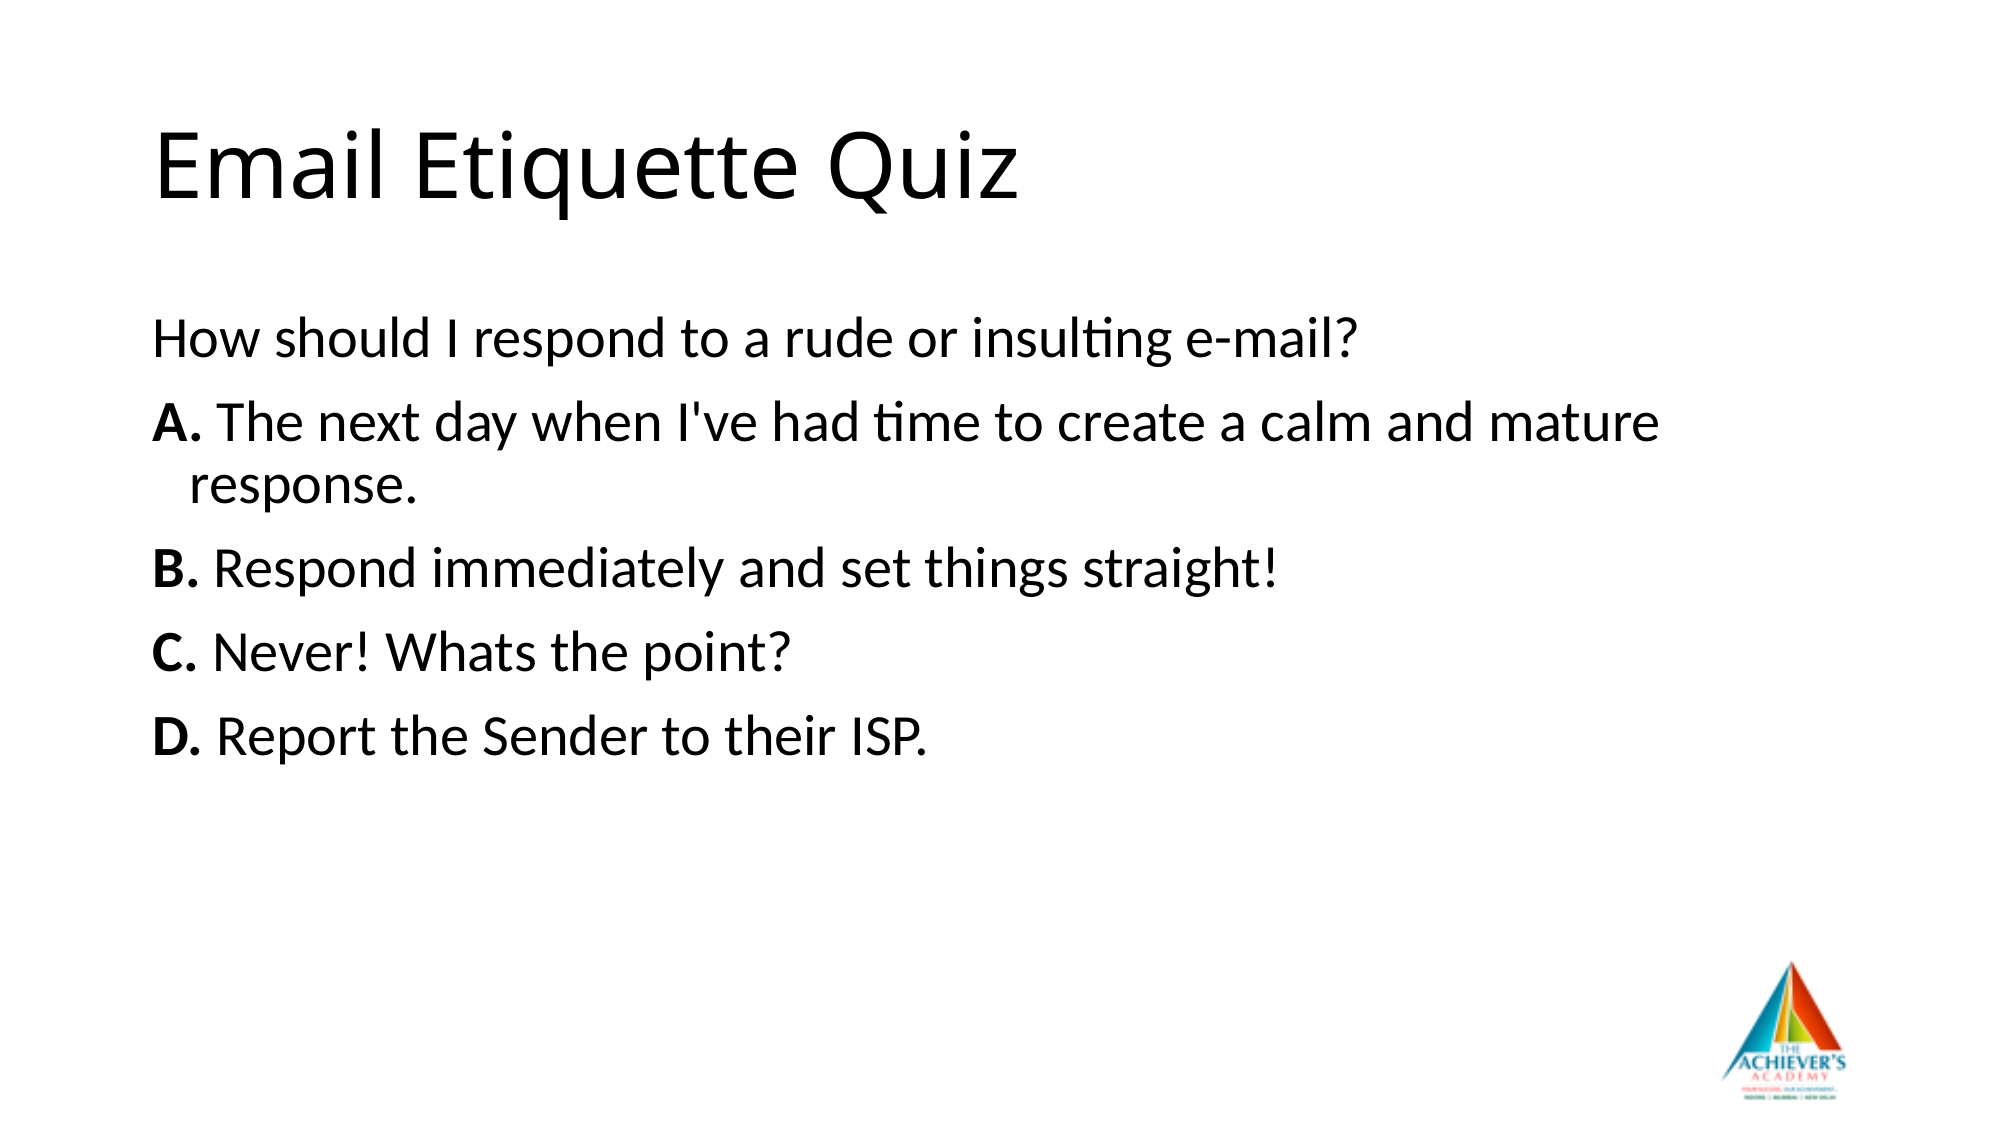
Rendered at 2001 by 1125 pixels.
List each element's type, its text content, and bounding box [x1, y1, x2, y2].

title Email Etiquette Quiz [137, 59, 1863, 278]
list How should I respond to a rude or insulting e-mail? A. The next day when I've had time to create a calm and mature response. B. Respond immediately and set things straight! C. Never! Whats the point? D. Report the Sender to their ISP. [137, 299, 1863, 1014]
picture [1709, 1014, 1860, 1107]
